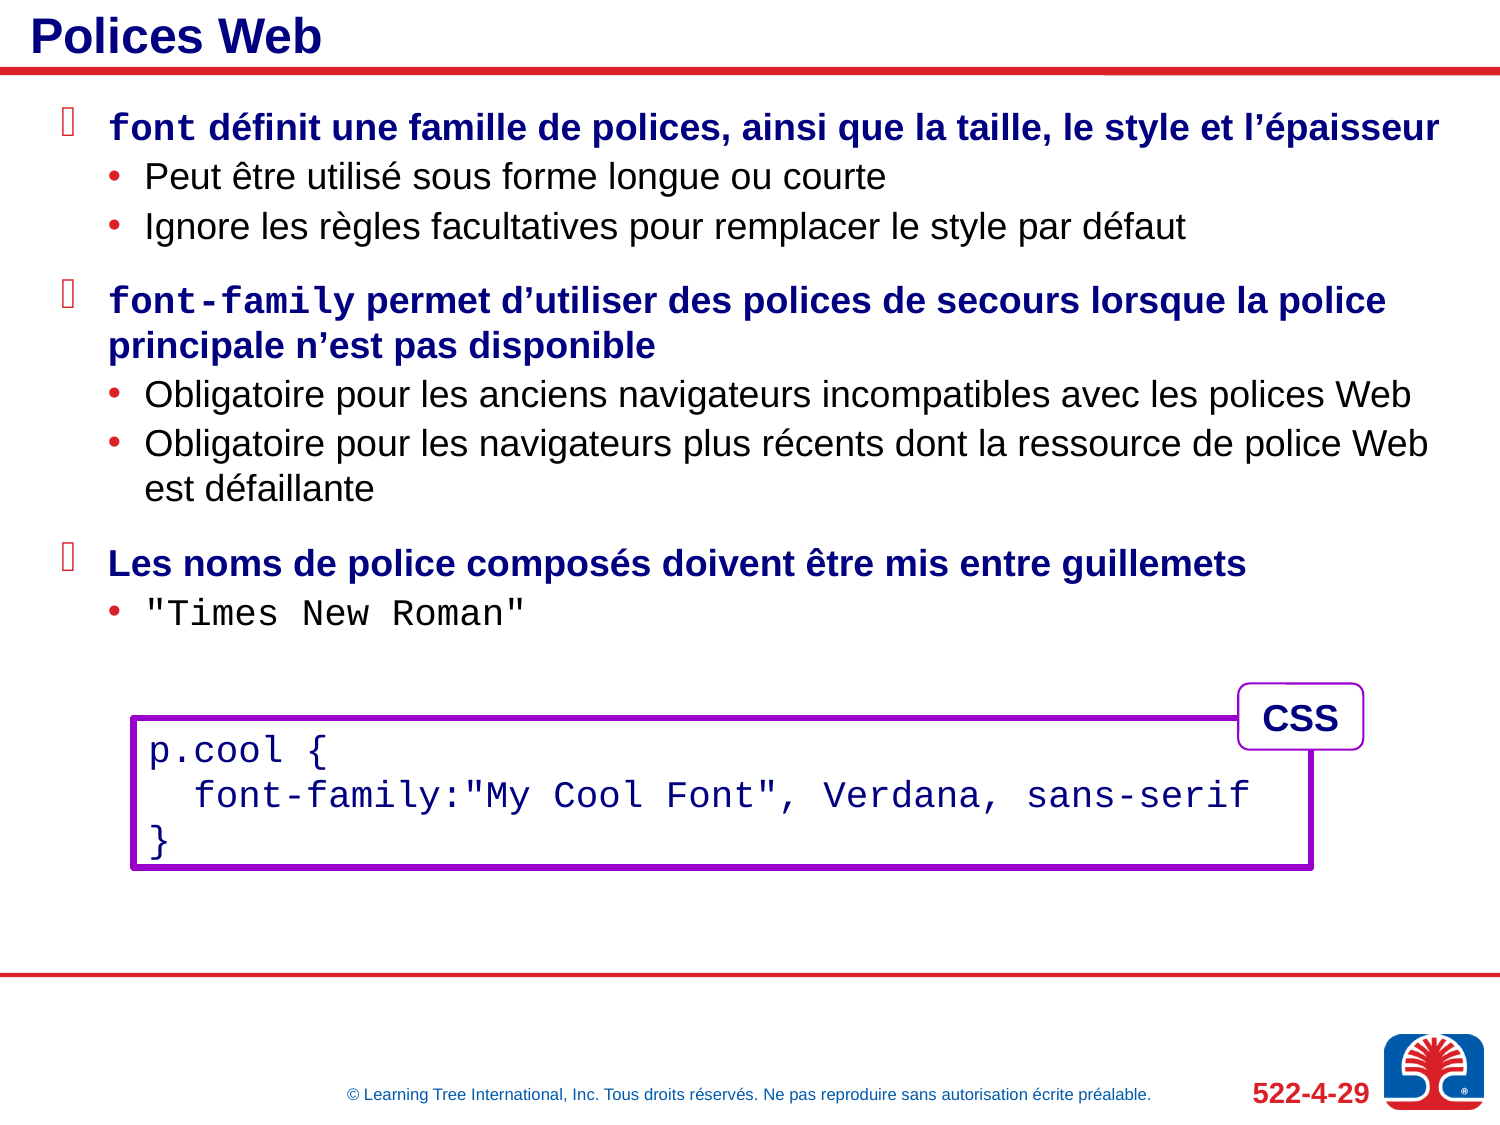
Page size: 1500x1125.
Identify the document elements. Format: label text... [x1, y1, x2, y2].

title Polices Web [0, 0, 1500, 67]
list font définit une famille de polices, ainsi que la taille, le style et l’épaisseur Peut être utilisé sous forme longue ou courte Ignore les règles facultatives pour remplacer le style par défaut font-family permet d’utiliser des polices de secours lorsque la police principale n’est pas disponible Obligatoire pour les anciens navigateurs incompatibles avec les polices Web Obligatoire pour les navigateurs plus récents dont la ressource de police Web est défaillante Les noms de police composés doivent être mis entre guillemets "Times New Roman" [45, 95, 1457, 646]
picture [1384, 1034, 1484, 1110]
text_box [133, 682, 1364, 870]
